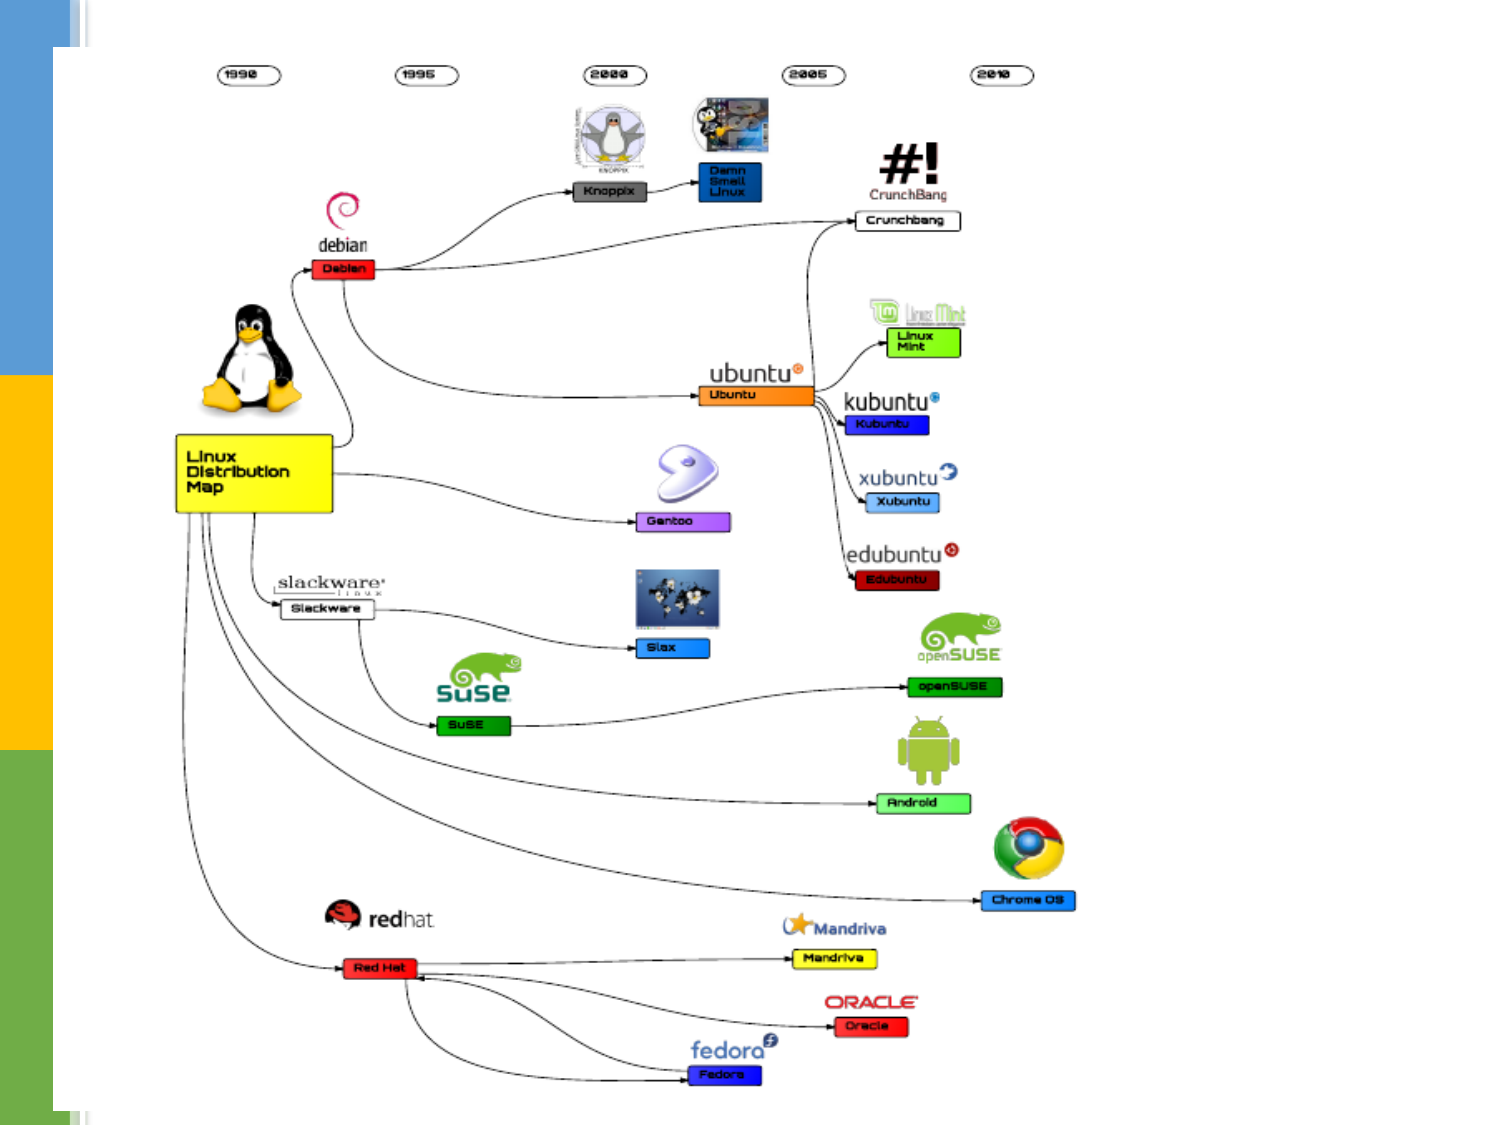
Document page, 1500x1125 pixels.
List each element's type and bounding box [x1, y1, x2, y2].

picture [52, 46, 1200, 1111]
